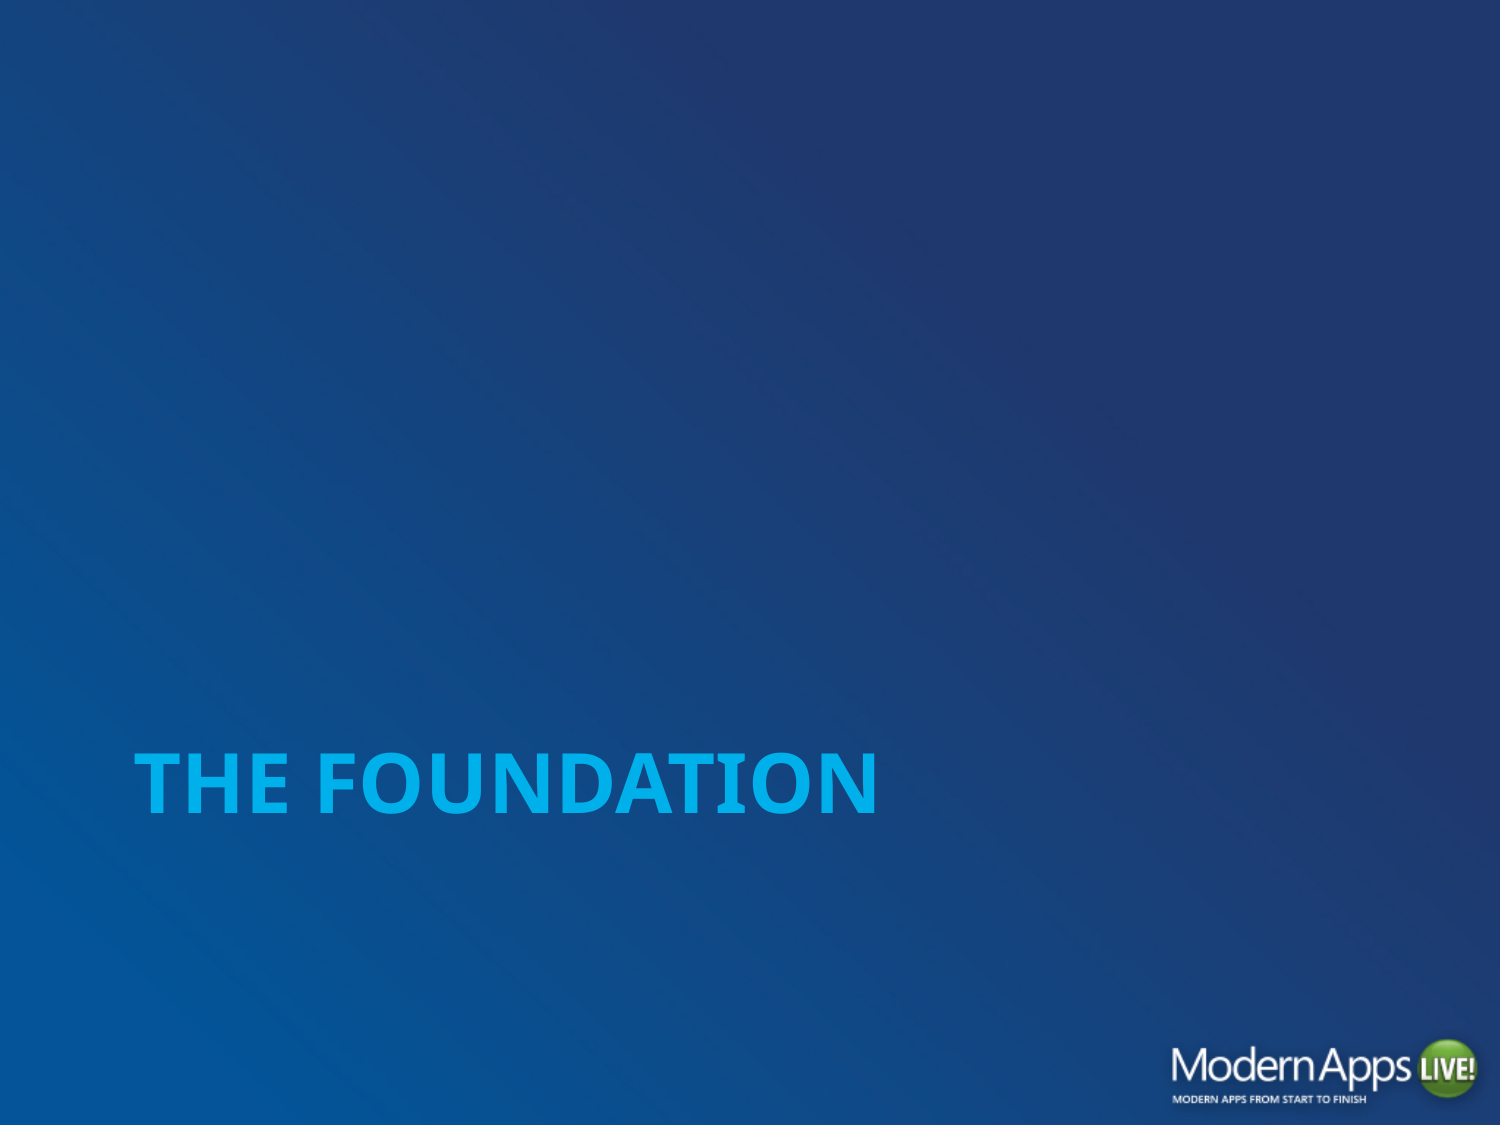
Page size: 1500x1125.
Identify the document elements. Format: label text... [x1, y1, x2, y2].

picture [0, 0, 1500, 1125]
title The foundation [118, 722, 1394, 947]
